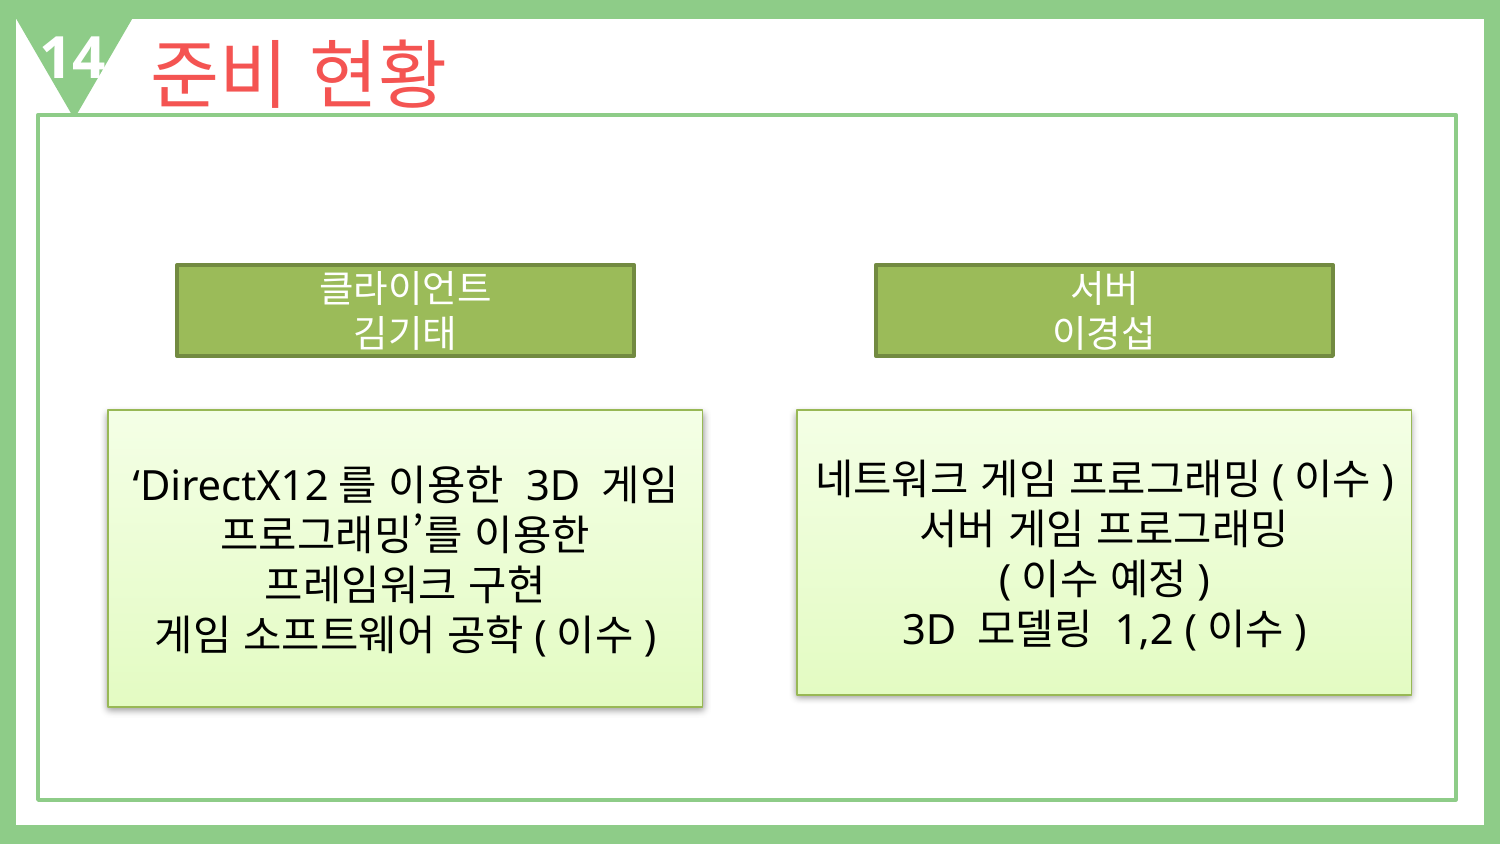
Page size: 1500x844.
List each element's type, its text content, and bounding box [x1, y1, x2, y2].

text_box 서버 이경섭 [874, 263, 1335, 358]
text_box 14 [24, 12, 121, 98]
text_box 네트워크 게임 프로그래밍(이수) 서버 게임 프로그래밍 (이수 예정) 3D 모델링 1,2 (이수) [796, 409, 1412, 696]
text_box 준비 현황 [135, 20, 463, 125]
text_box ‘DirectX12를 이용한 3D 게임 프로그래밍’를 이용한 프레임워크 구현 게임 소프트웨어 공학(이수) [107, 409, 703, 708]
text_box 클라이언트 김기태 [175, 263, 636, 358]
